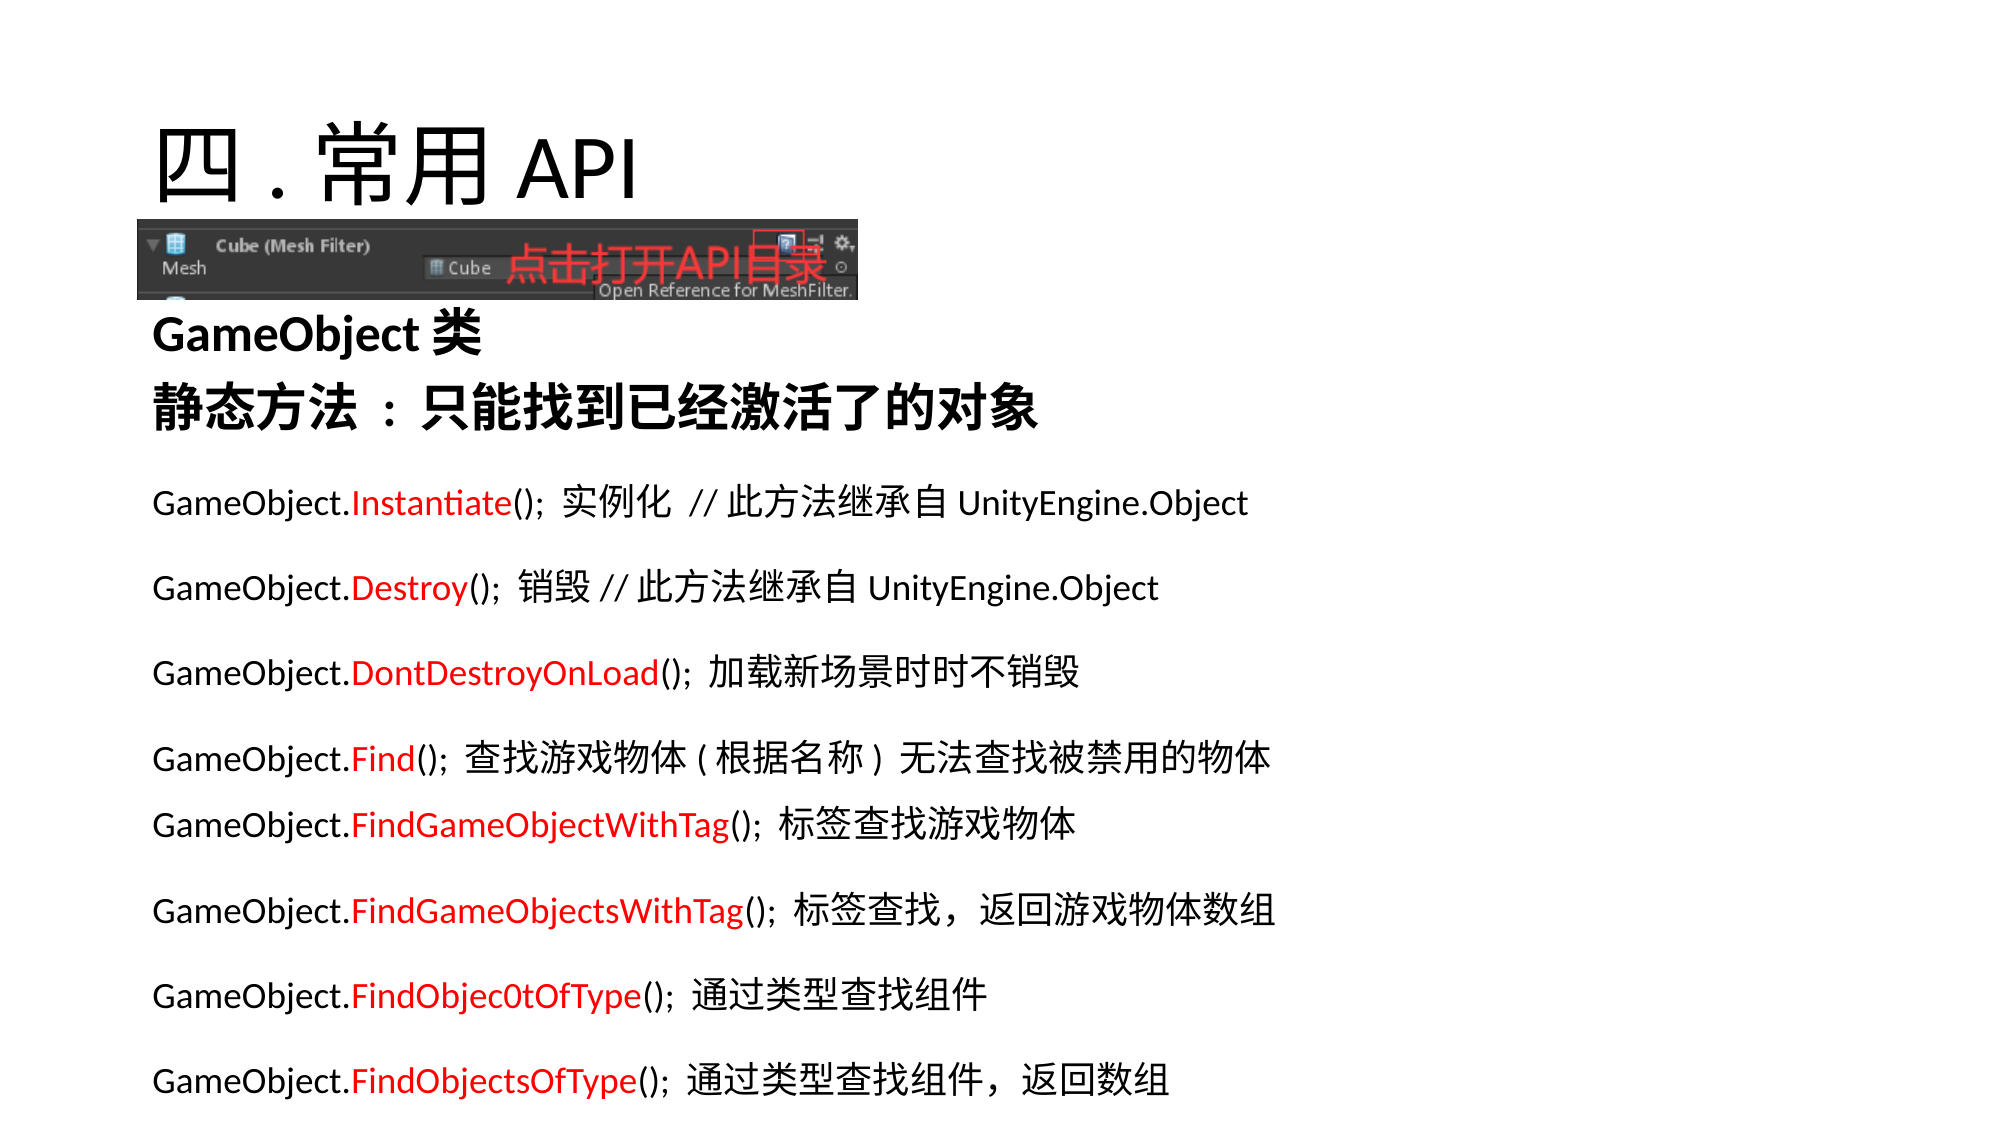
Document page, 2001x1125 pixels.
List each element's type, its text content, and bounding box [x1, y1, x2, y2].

title 四.常用API [137, 59, 1863, 278]
picture [137, 219, 858, 300]
list GameObject类 静态方法 : 只能找到已经激活了的对象 GameObject.Instantiate(); 实例化 //此方法继承自UnityEngine.Object GameObject.Destroy(); 销毁//此方法继承自UnityEngine.Object GameObject.DontDestroyOnLoad(); 加载新场景时时不销毁 GameObject.Find(); 查找游戏物体(根据名称) 无法查找被禁用的物体 GameObject.FindGameObjectWithTag(); 标签查找游戏物体 GameObject.FindGameObjectsWithTag(); 标签查找，返回游戏物体数组 GameObject.FindObjec0tOfType(); 通过类型查找组件 GameObject.FindObjectsOfType(); 通过类型查找组件，返回数组 [137, 299, 1863, 1115]
